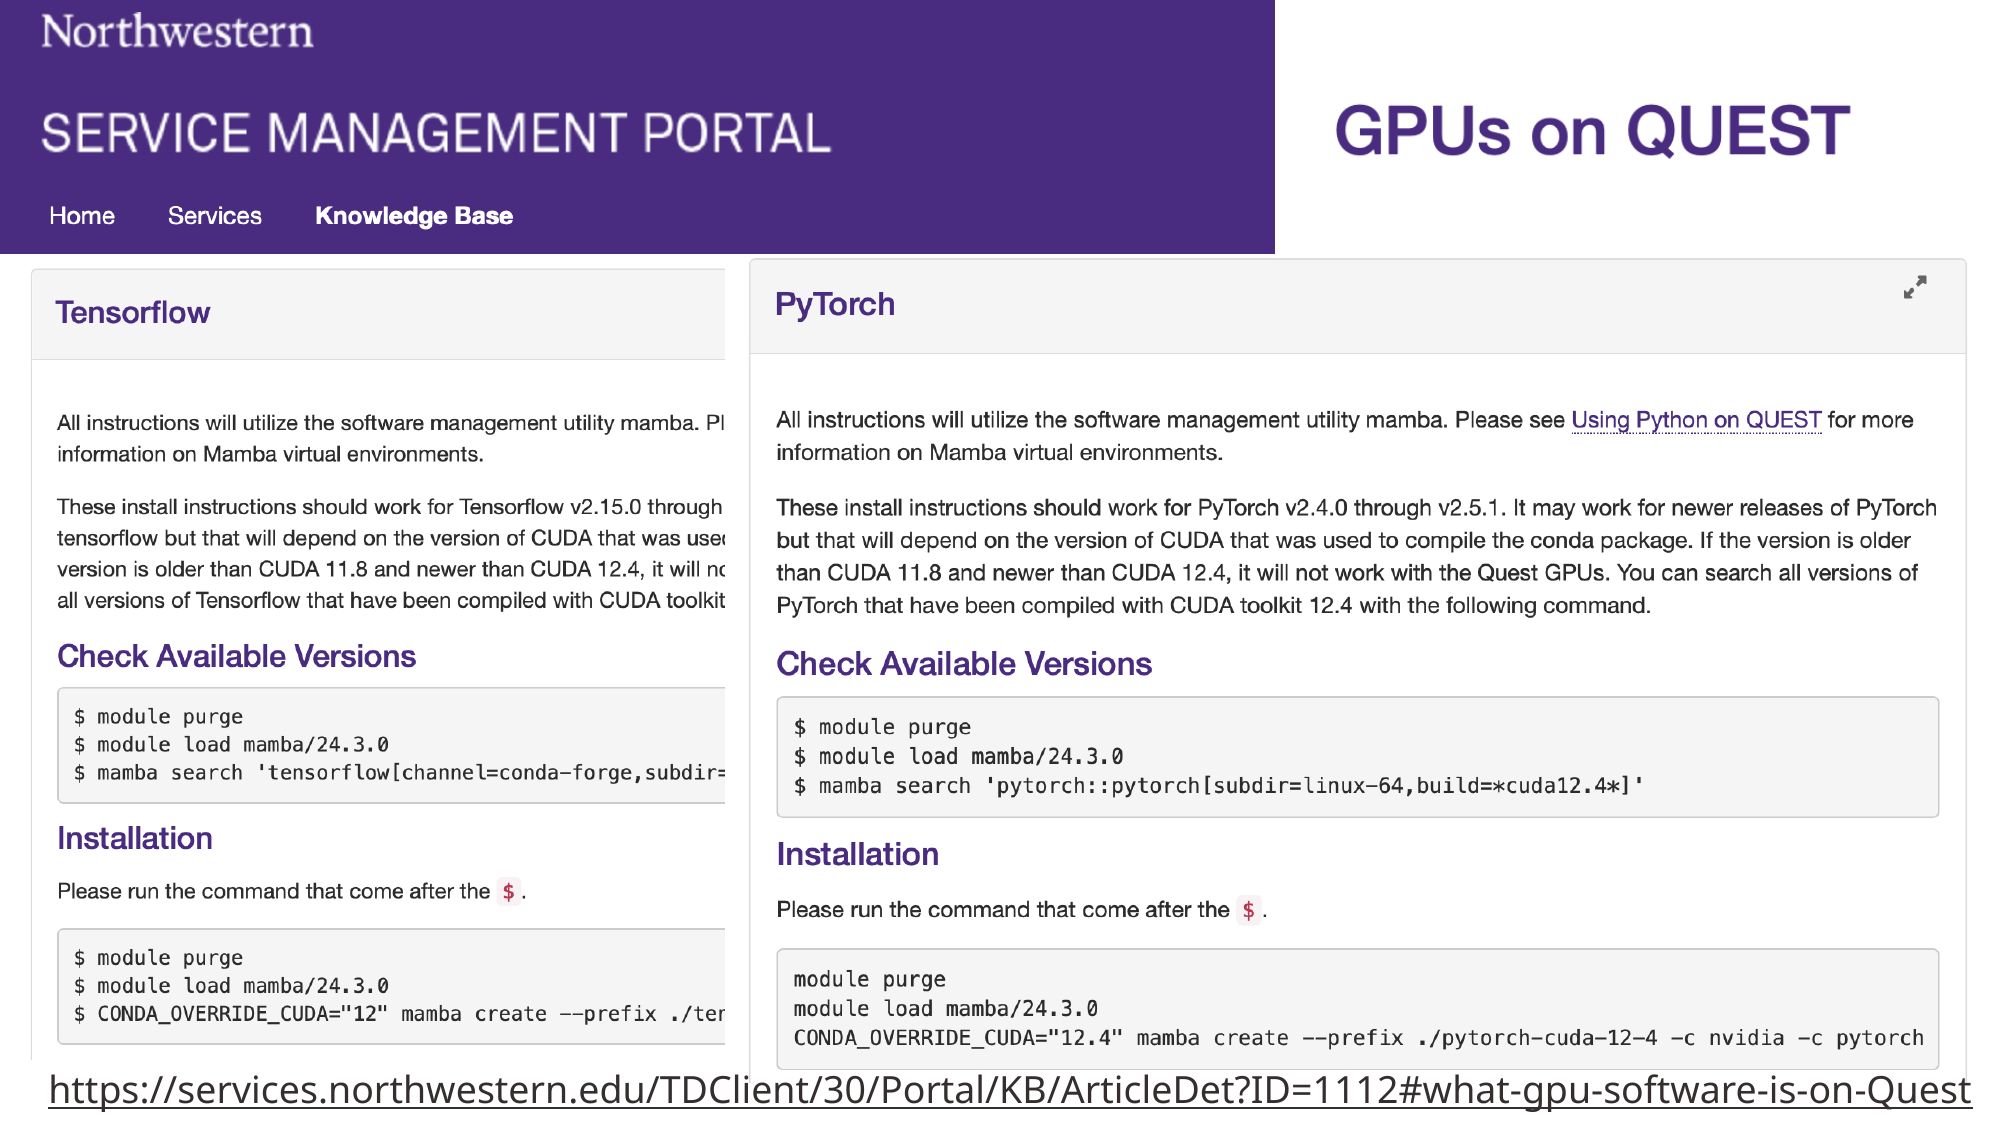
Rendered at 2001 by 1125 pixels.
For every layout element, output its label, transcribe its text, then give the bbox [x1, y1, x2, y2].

picture [0, 0, 2000, 1083]
picture [1311, 63, 1888, 190]
list https://services.northwestern.edu/TDClient/30/Portal/KB/ArticleDet?ID=1112#what-gpu-software-is-on-Quest [33, 1060, 2000, 1125]
